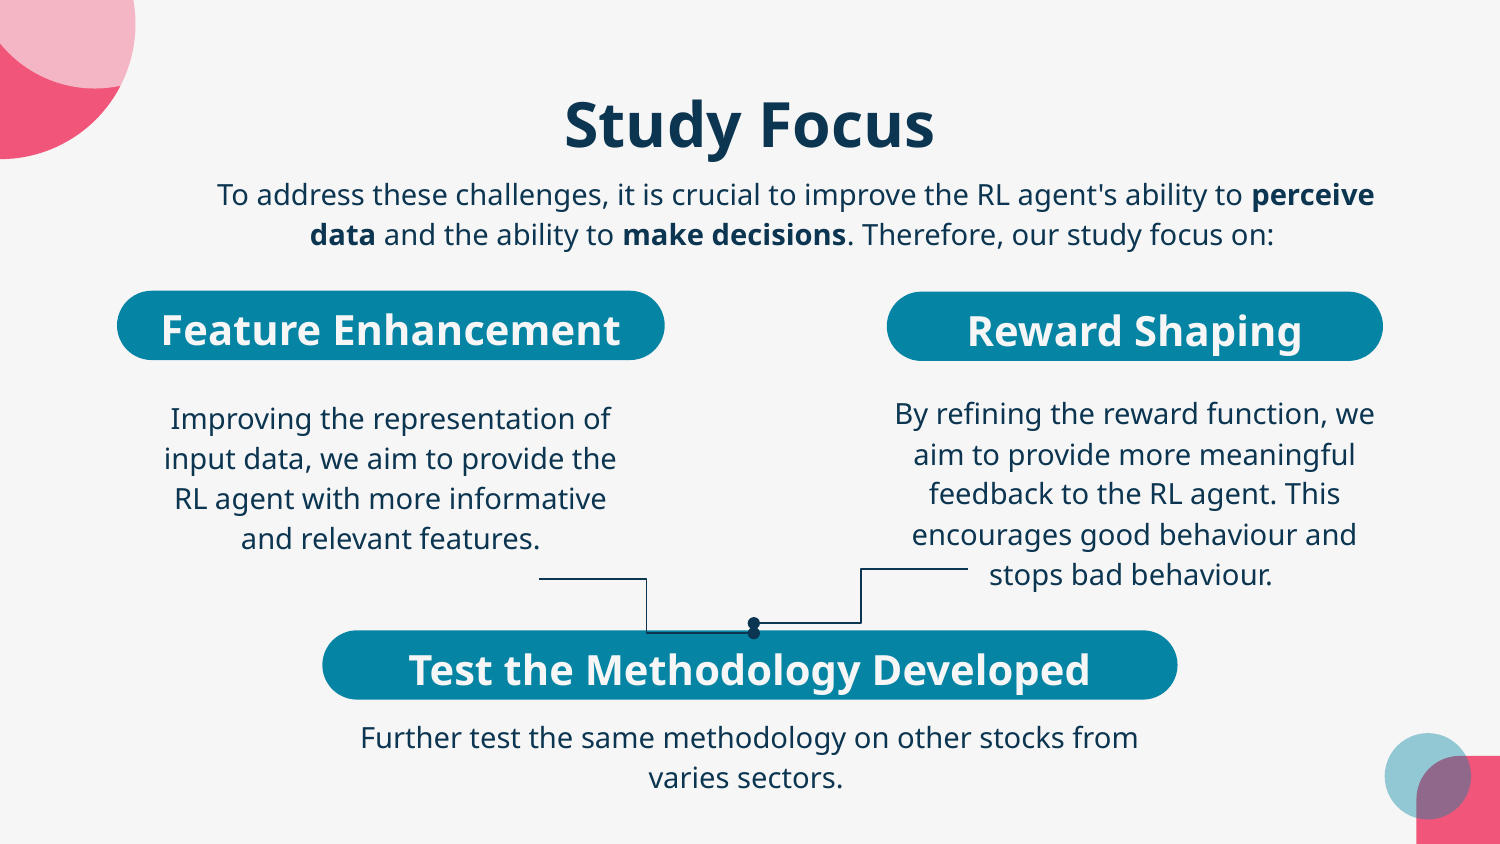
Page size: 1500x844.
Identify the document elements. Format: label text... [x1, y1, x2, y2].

text_box Improving the representation of input data, we aim to provide the RL agent with more informative and relevant features. [130, 379, 652, 542]
text_box Feature Enhancement [116, 290, 665, 361]
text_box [619, 498, 675, 714]
text_box Test the Methodology Developed [679, 630, 828, 700]
text_box Test the Methodology Developed [893, 630, 1178, 700]
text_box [833, 488, 889, 704]
text_box Test the Methodology Developed [322, 630, 614, 700]
text_box Reward Shaping [886, 291, 1384, 361]
text_box By refining the reward function, we aim to provide more meaningful feedback to the RL agent. This encourages good behaviour and stops bad behaviour. [874, 375, 1396, 537]
text_box Further test the same methodology on other stocks from varies sectors. [322, 698, 1178, 807]
title Study Focus [118, 70, 1382, 164]
text_box To address these challenges, it is crucial to improve the RL agent's ability to perceive data and the ability to make decisions. Therefore, our study focus on: [177, 156, 1415, 250]
